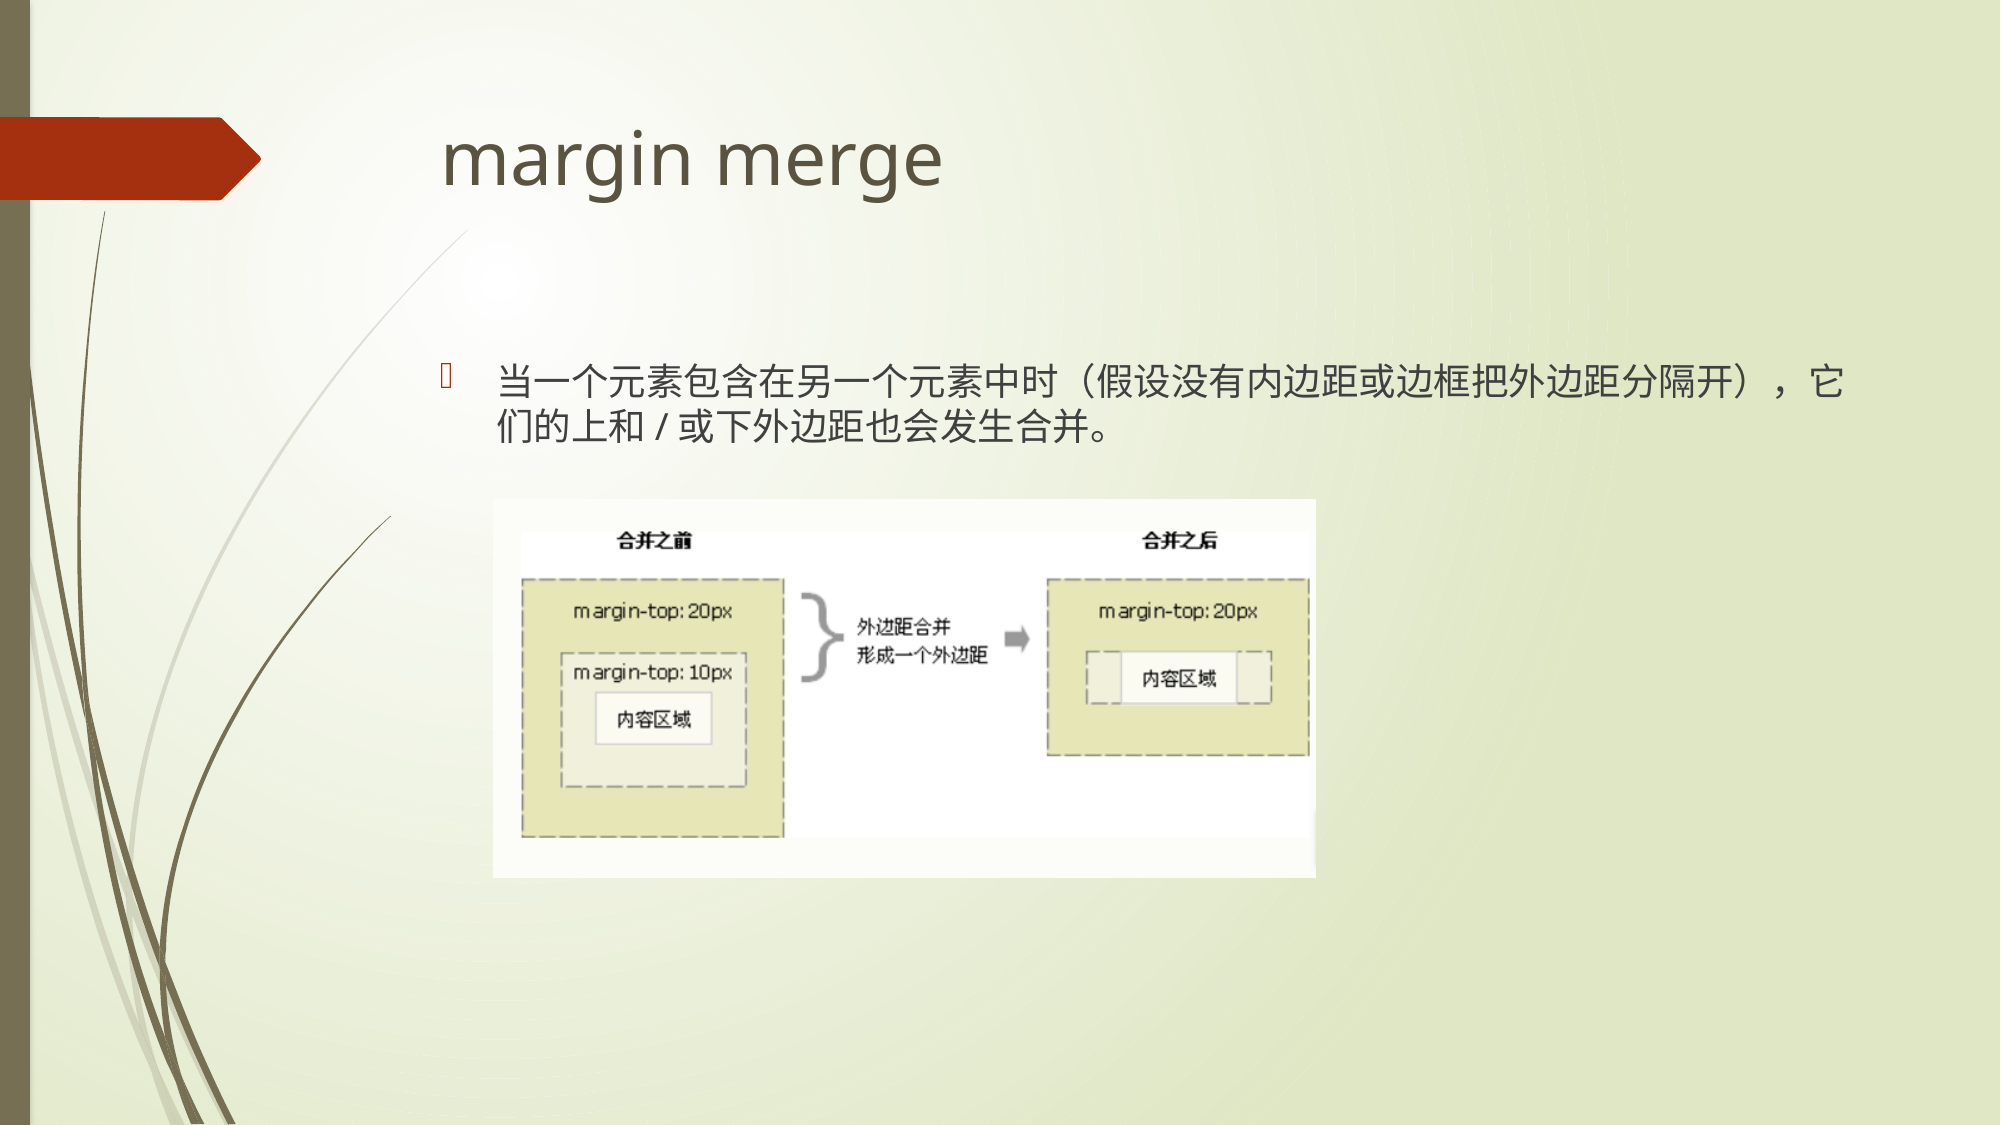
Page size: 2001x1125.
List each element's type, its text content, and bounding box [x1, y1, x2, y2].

picture [493, 499, 1317, 878]
list 当一个元素包含在另一个元素中时（假设没有内边距或边框把外边距分隔开），它们的上和/或下外边距也会发生合并。 [424, 350, 1888, 970]
title margin merge [425, 102, 1888, 313]
